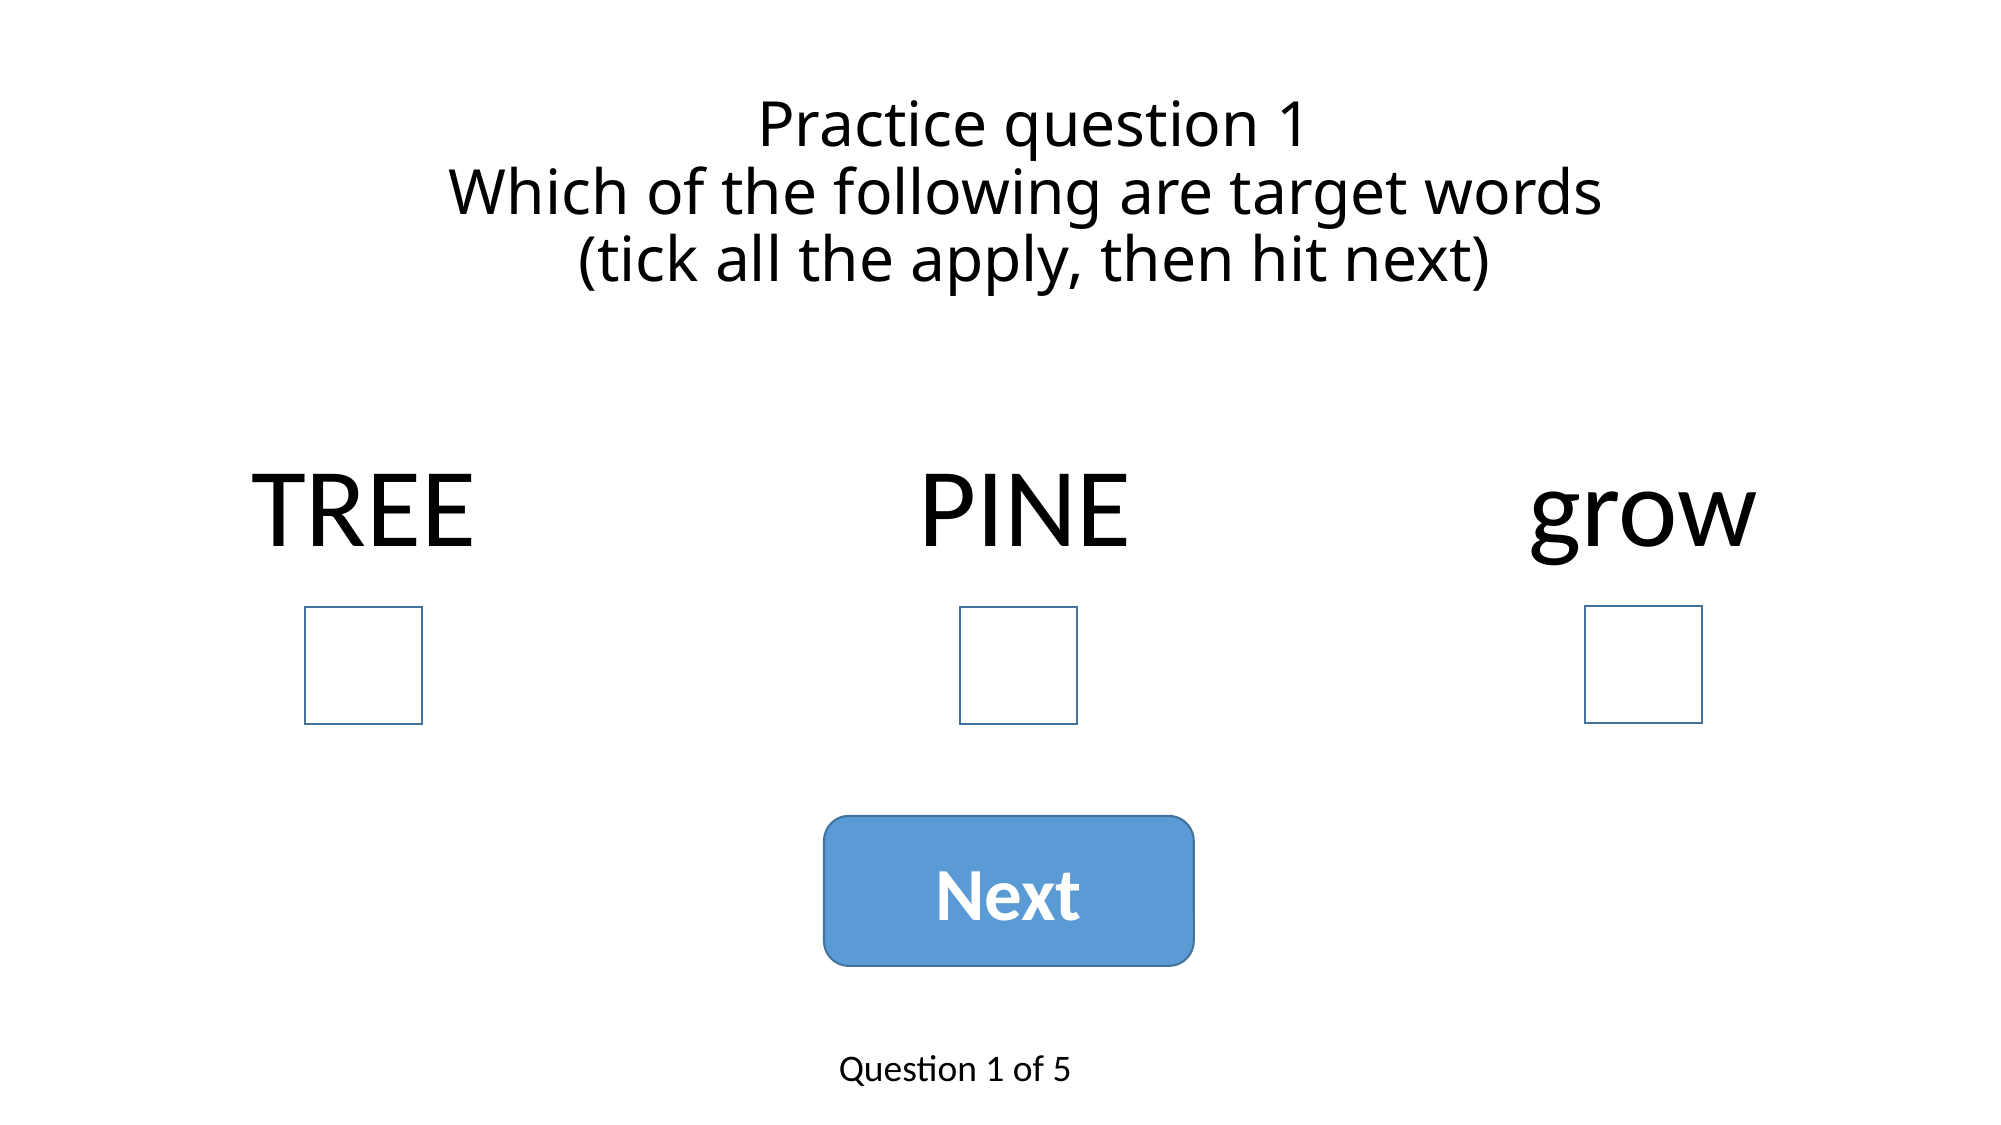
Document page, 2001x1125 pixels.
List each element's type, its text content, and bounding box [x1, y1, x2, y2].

text_box [1584, 605, 1703, 724]
text_box [304, 606, 423, 725]
text_box Question 1 of 5 [823, 1037, 1125, 1097]
title Practice question 1 Which of the following are target words (tick all the apply, then hit next) [172, 85, 1898, 303]
text_box [959, 606, 1078, 725]
text_box TREE [80, 426, 648, 576]
text_box grow [1447, 426, 1839, 576]
text_box Next [822, 814, 1195, 967]
text_box PINE [866, 426, 1184, 576]
